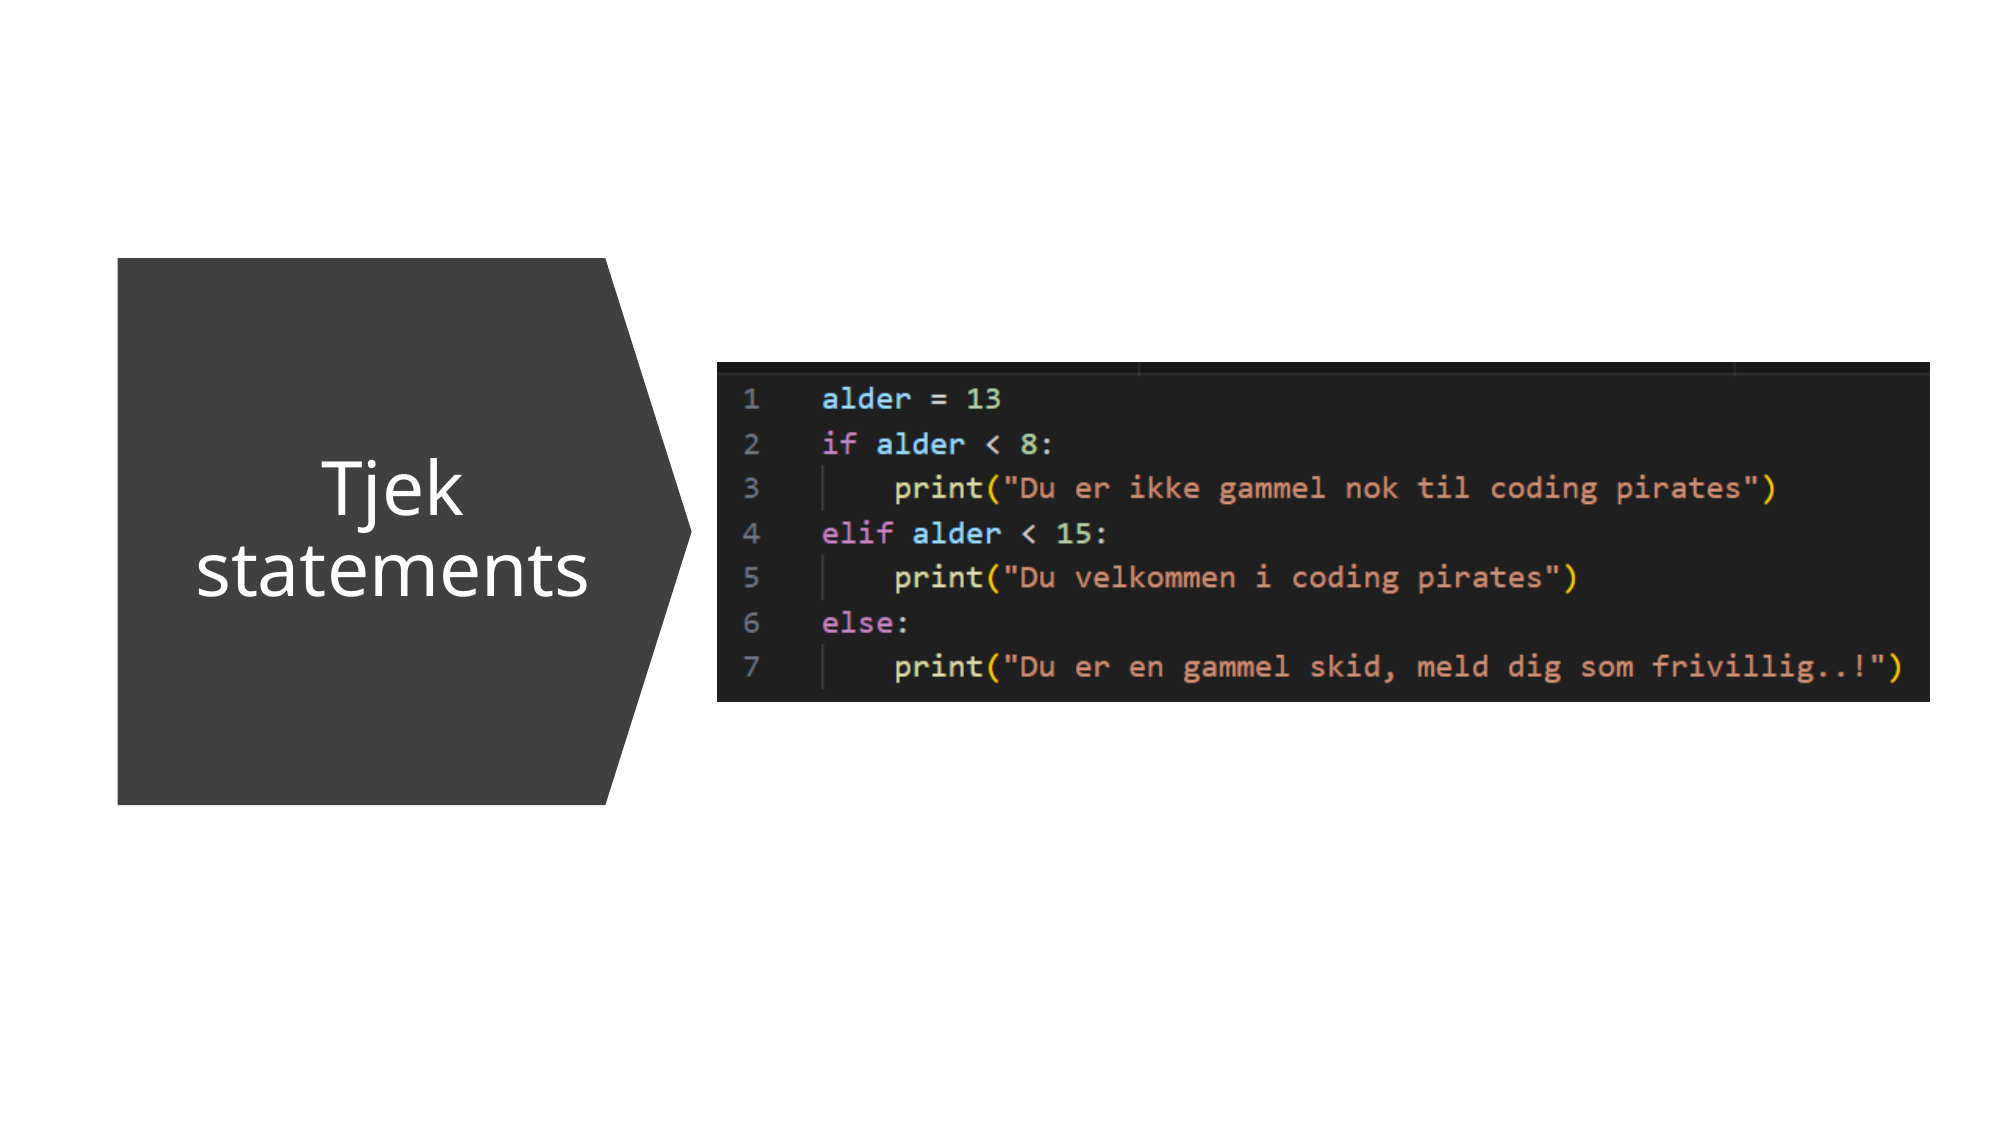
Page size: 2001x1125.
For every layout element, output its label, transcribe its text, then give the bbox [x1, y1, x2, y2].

text_box [655, 410, 694, 653]
picture [716, 361, 1931, 702]
text_box Tjek statements [130, 322, 655, 741]
text_box [116, 256, 628, 807]
